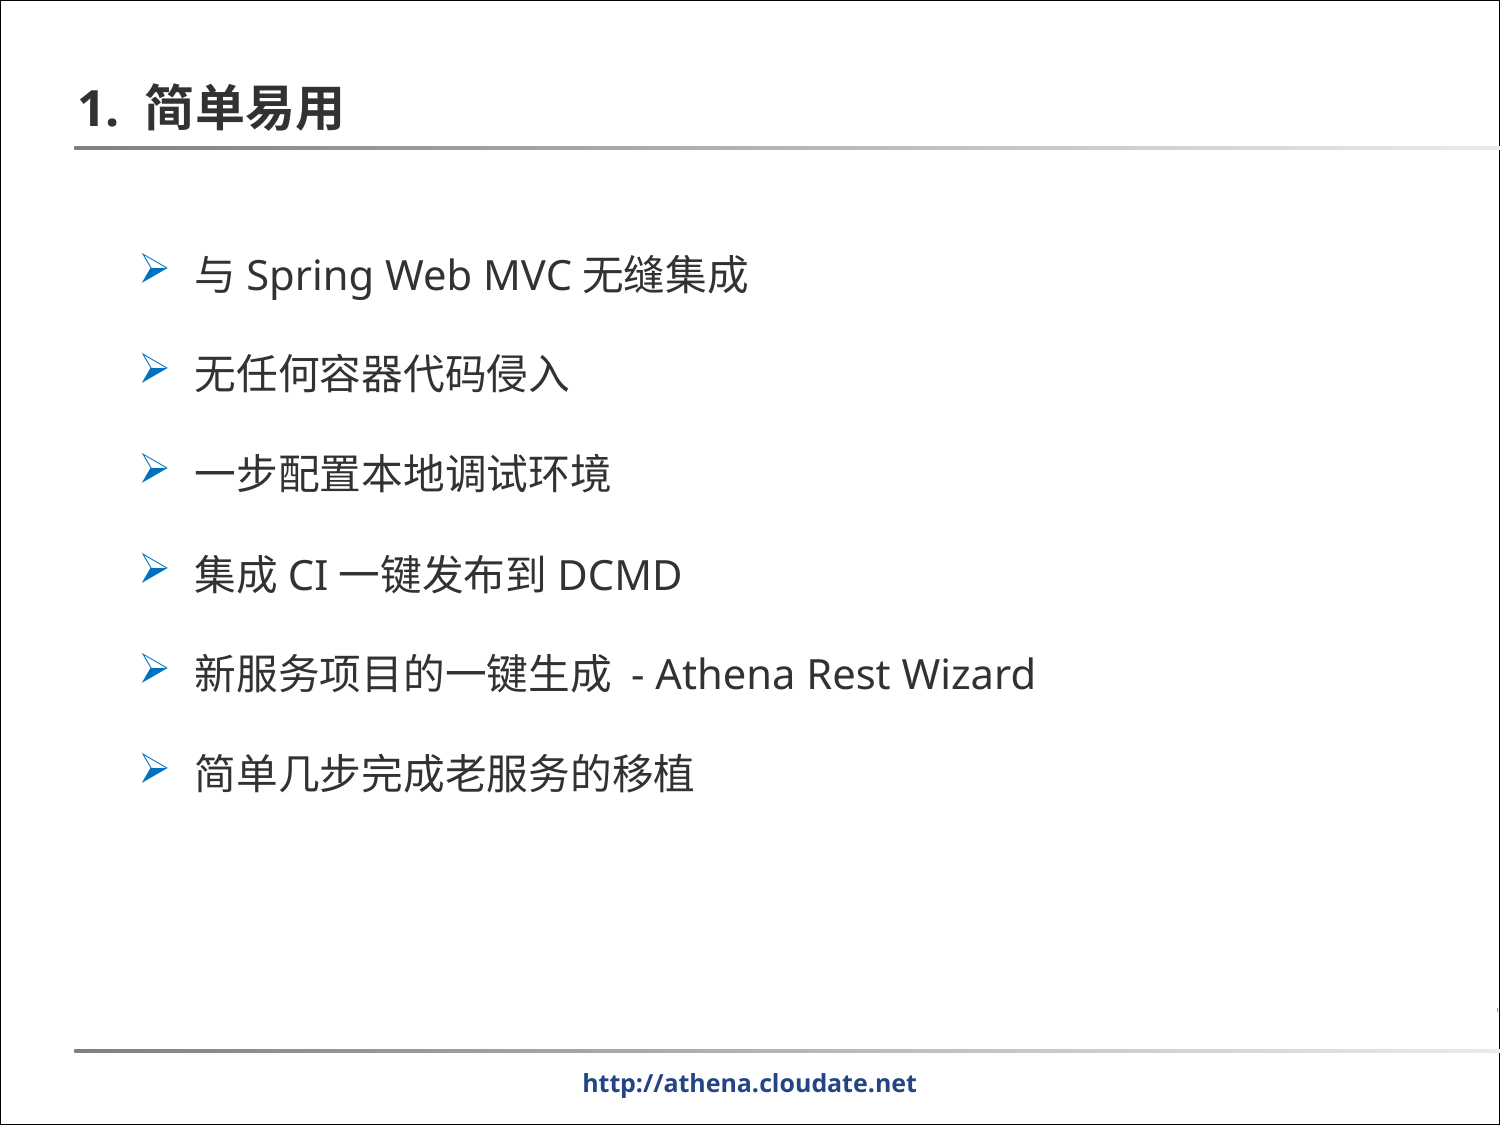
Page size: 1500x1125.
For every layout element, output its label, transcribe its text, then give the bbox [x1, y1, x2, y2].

list 与Spring Web MVC无缝集成 无任何容器代码侵入 一步配置本地调试环境 集成CI一键发布到DCMD 新服务项目的一键生成 - Athena Rest Wizard 简单几步完成老服务的移植 [79, 193, 1395, 1035]
title 1. 简单易用 [77, 76, 1425, 137]
